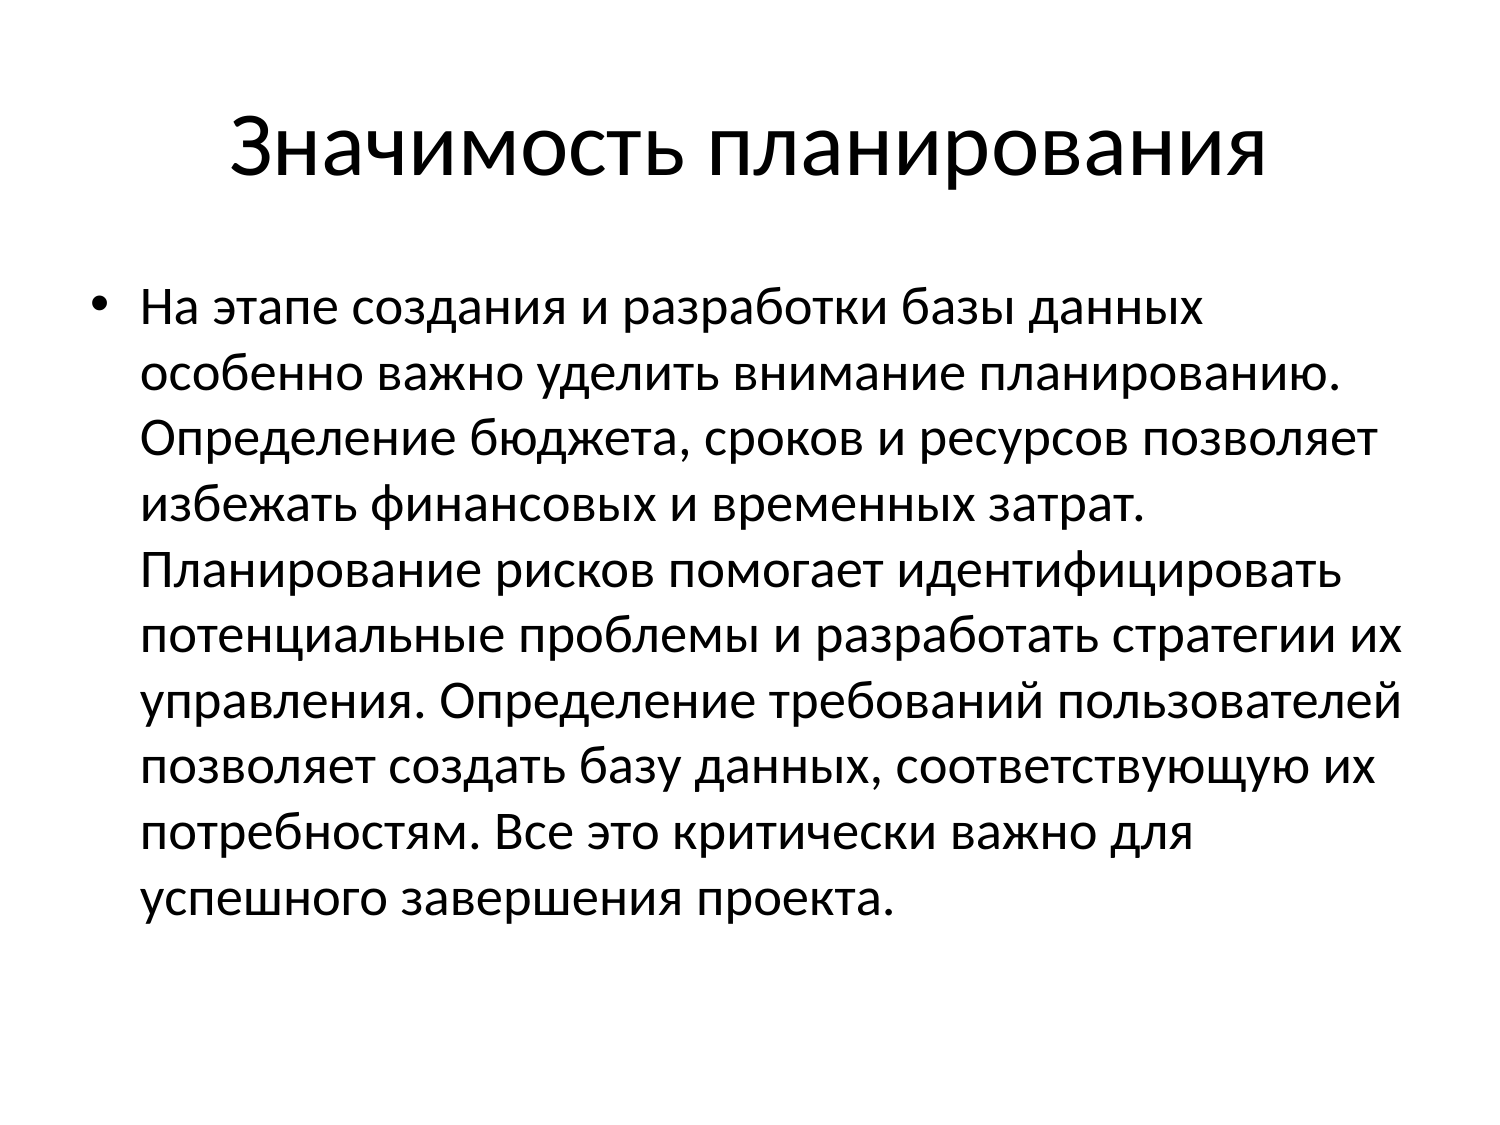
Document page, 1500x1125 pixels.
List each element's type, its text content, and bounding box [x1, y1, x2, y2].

title Значимость планирования [75, 45, 1425, 233]
list На этапе создания и разработки базы данных особенно важно уделить внимание планированию. Определение бюджета, сроков и ресурсов позволяет избежать финансовых и временных затрат. Планирование рисков помогает идентифицировать потенциальные проблемы и разработать стратегии их управления. Определение требований пользователей позволяет создать базу данных, соответствующую их потребностям. Все это критически важно для успешного завершения проекта. [75, 262, 1425, 1005]
